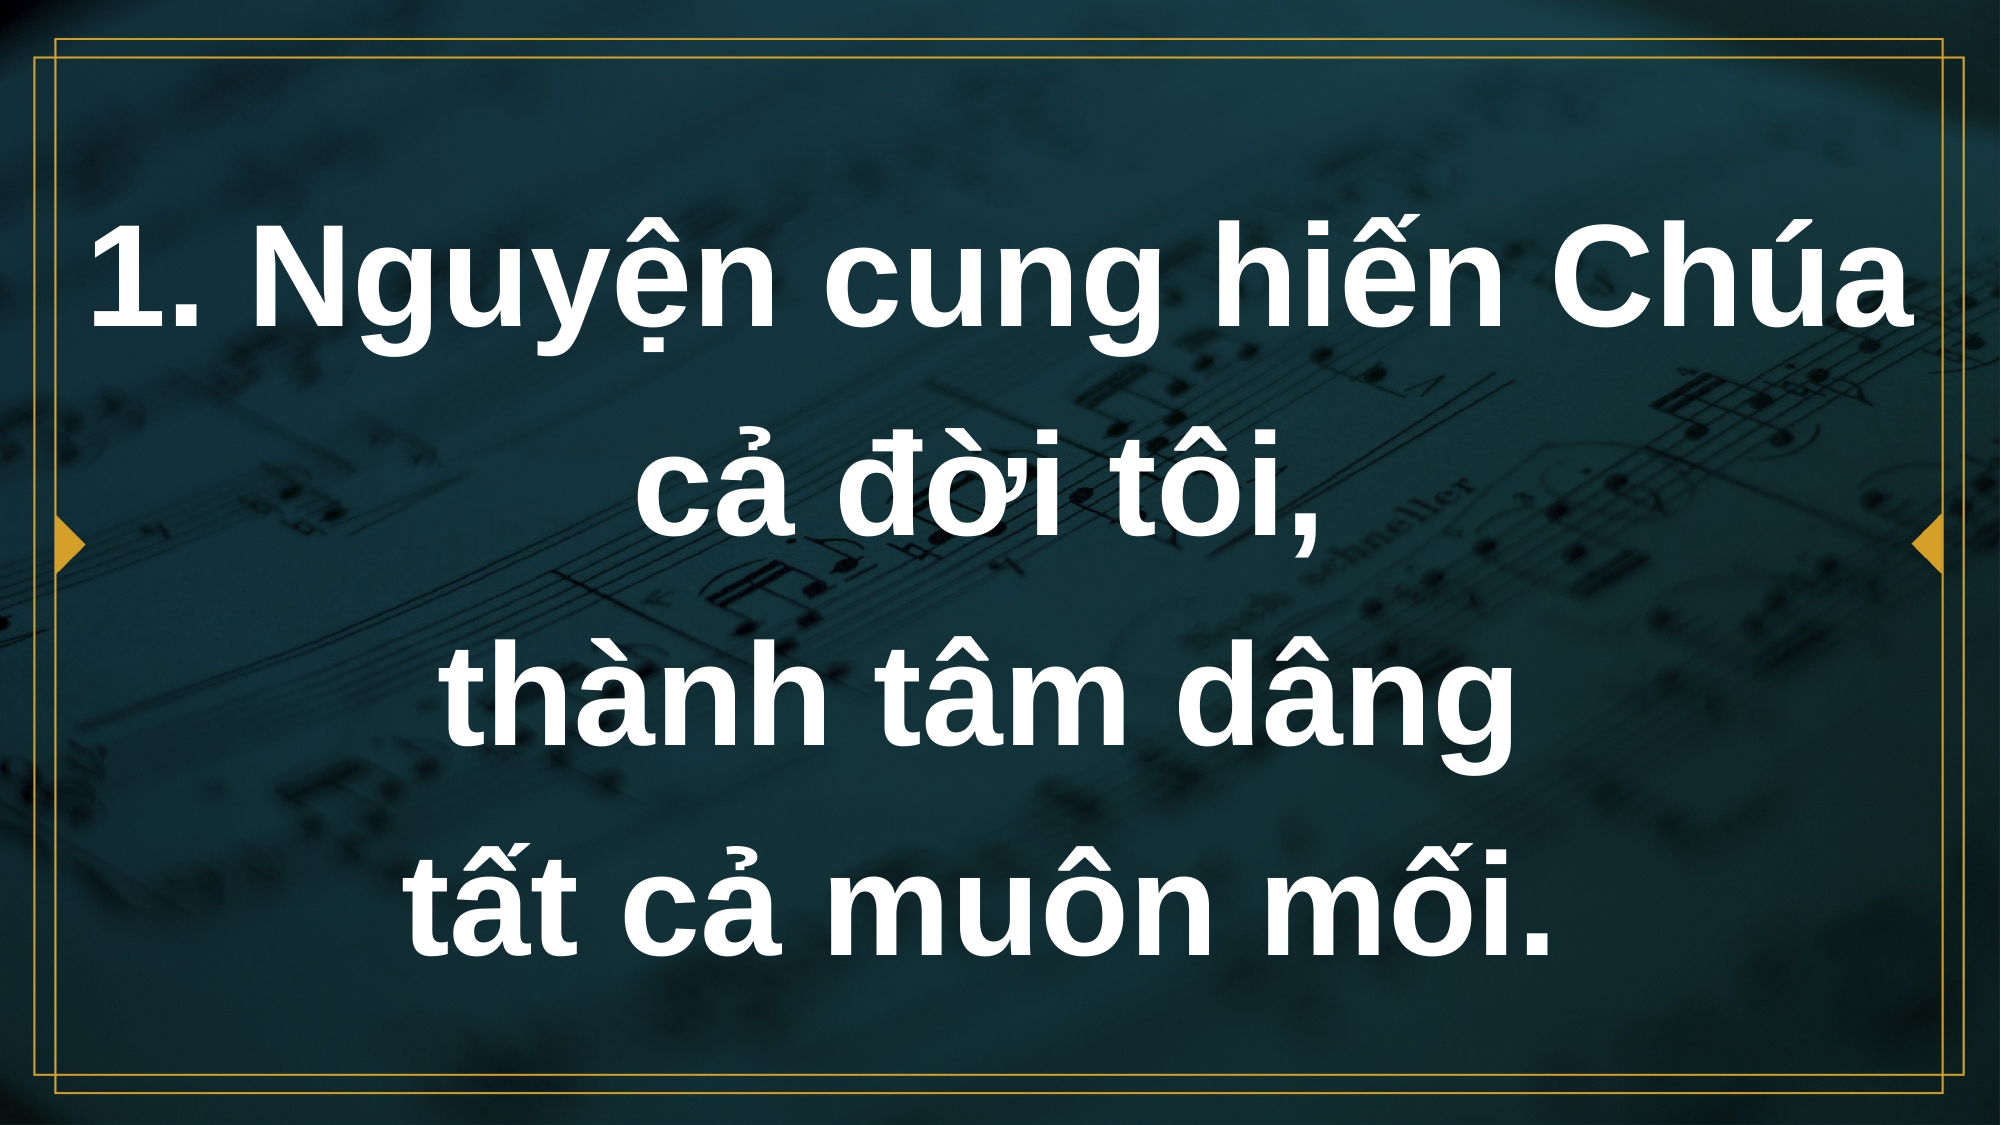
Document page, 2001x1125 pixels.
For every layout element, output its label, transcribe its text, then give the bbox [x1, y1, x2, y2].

title 1. Nguyện cung hiến Chúa cả đời tôi, thành tâm dâng tất cả muôn mối. [55, 53, 1945, 1077]
picture [0, 0, 2000, 1125]
